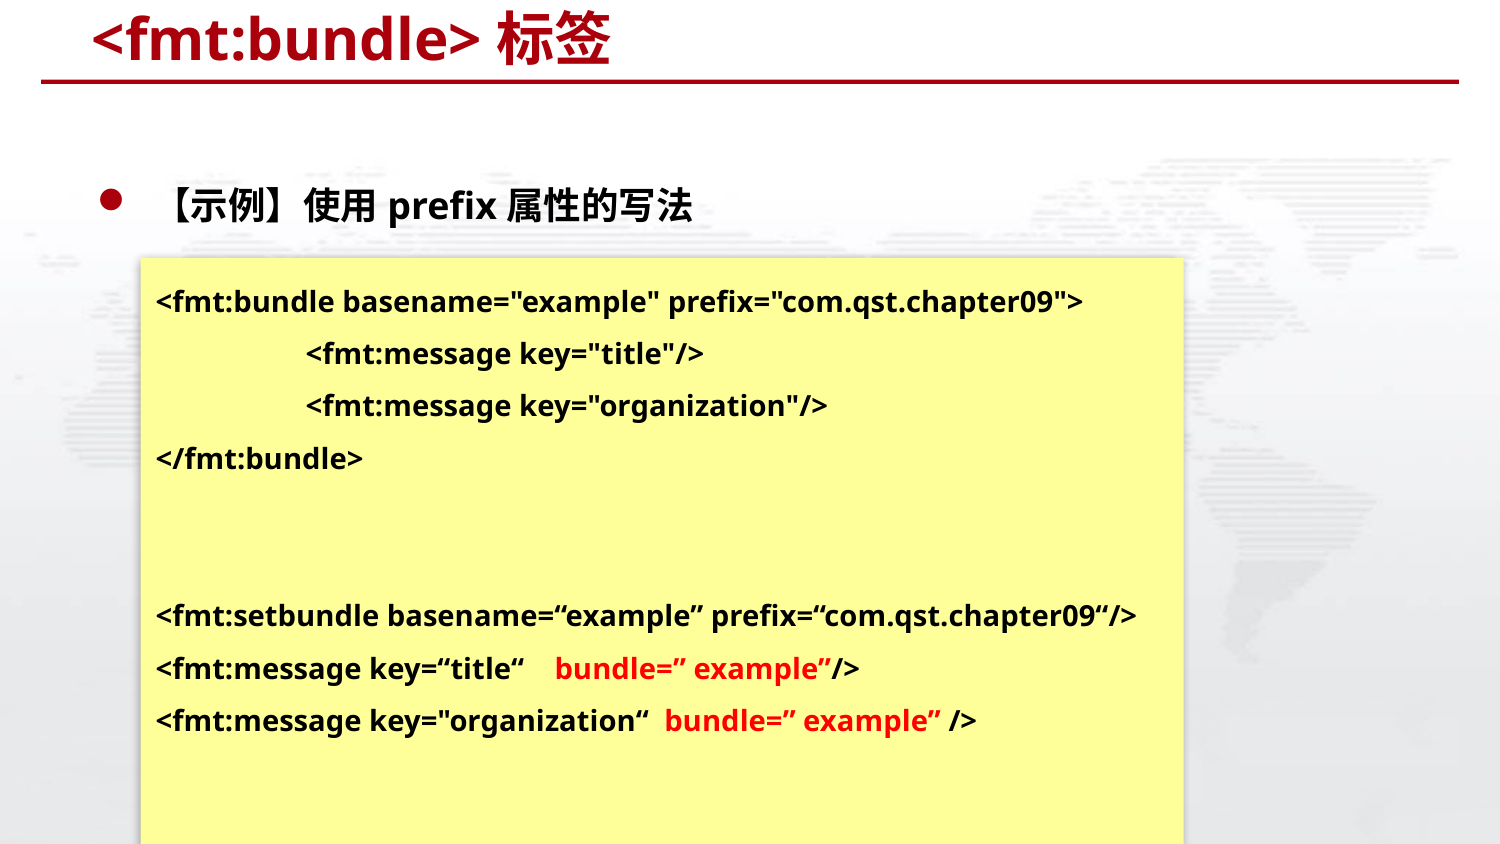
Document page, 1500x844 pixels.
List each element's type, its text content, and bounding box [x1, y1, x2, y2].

picture [0, 1, 1500, 844]
list 【示例】使用prefix属性的写法 [81, 152, 1429, 762]
list <fmt:bundle basename="example" prefix="com.qst.chapter09"> <fmt:message key="title"/> <fmt:message key="organization"/> </fmt:bundle> <fmt:setbundle basename=“example” prefix=“com.qst.chapter09“/> <fmt:message key=“title“ bundle=” example”/> <fmt:message key="organization“ bundle=” example” /> [140, 257, 1184, 844]
title <fmt:bundle>标签 [76, 2, 1091, 71]
